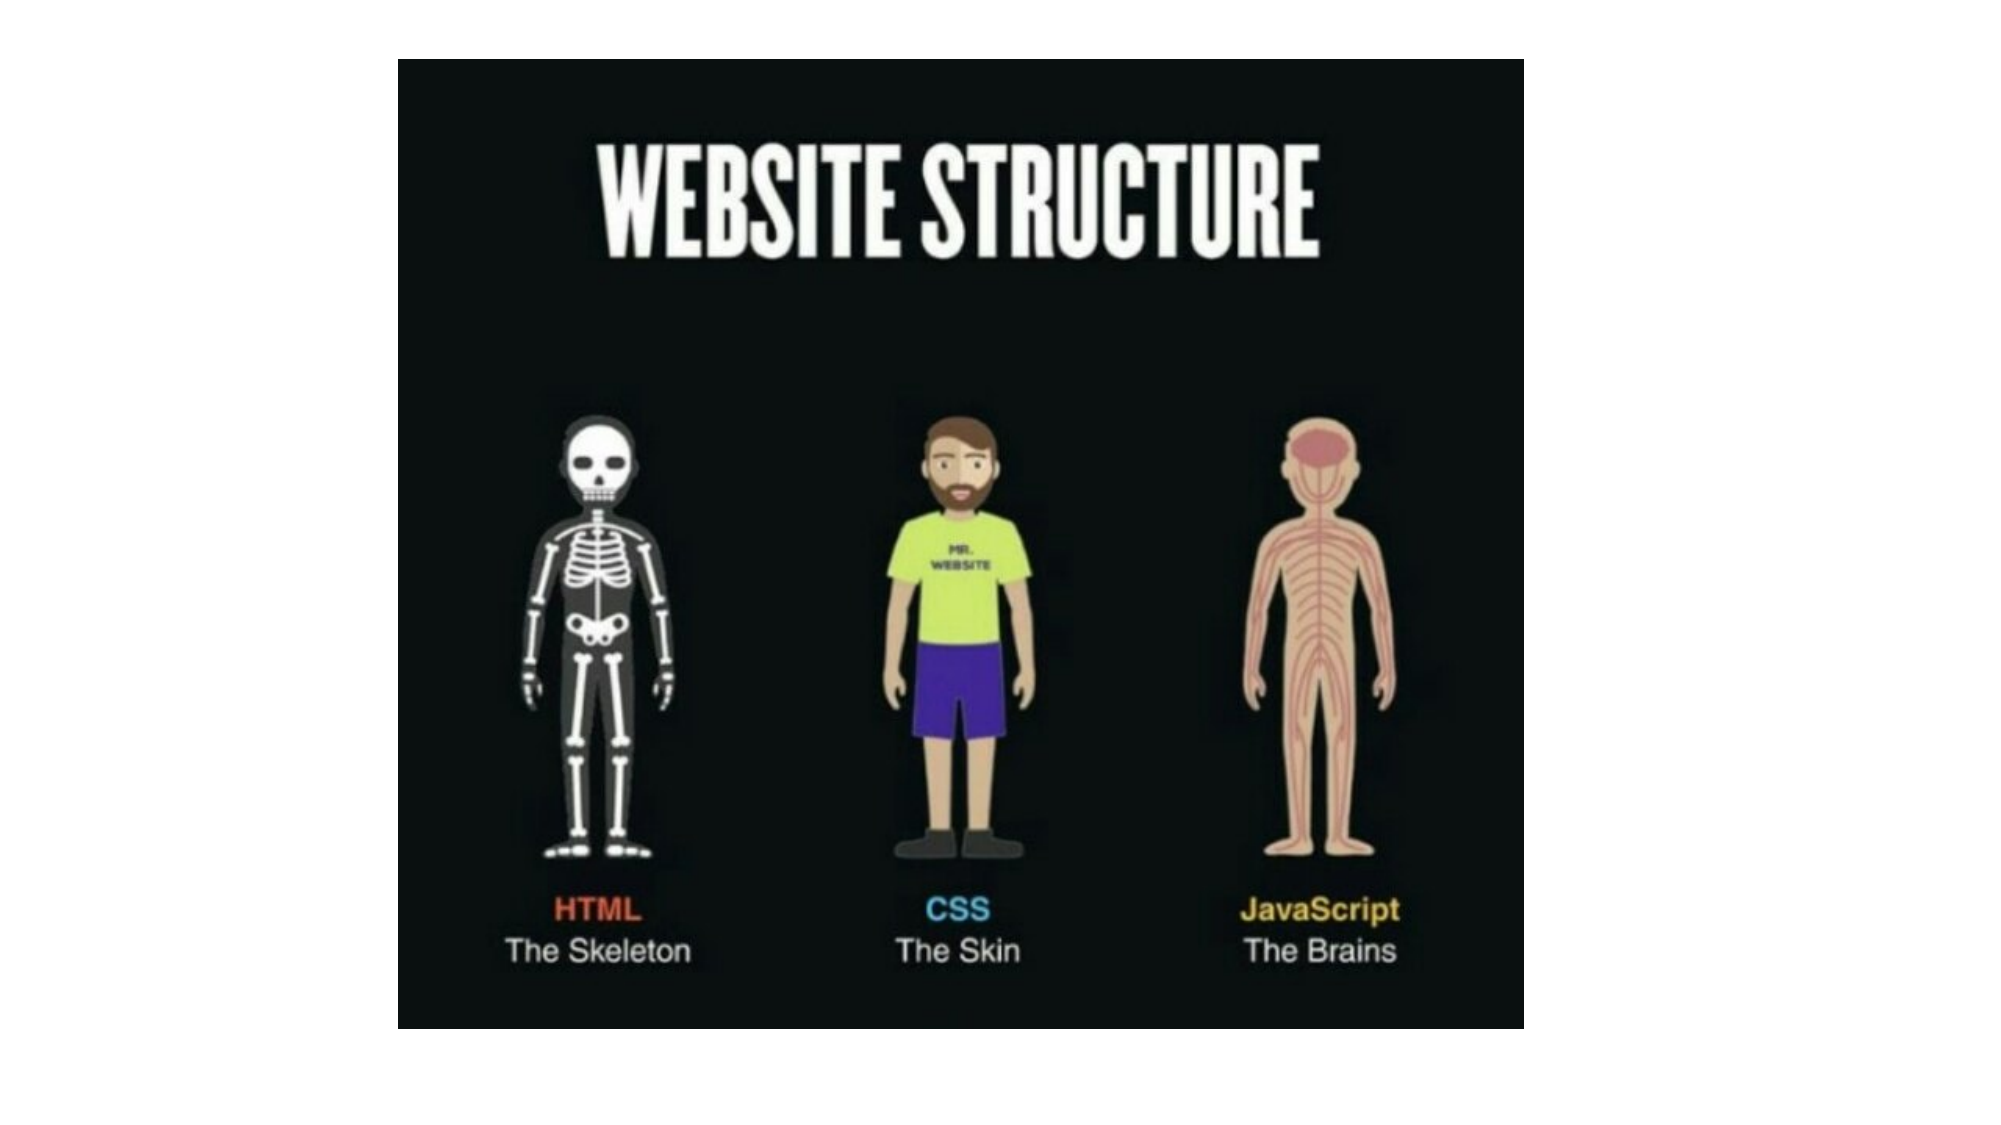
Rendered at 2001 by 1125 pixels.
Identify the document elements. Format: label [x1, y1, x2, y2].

picture [398, 59, 1524, 1029]
